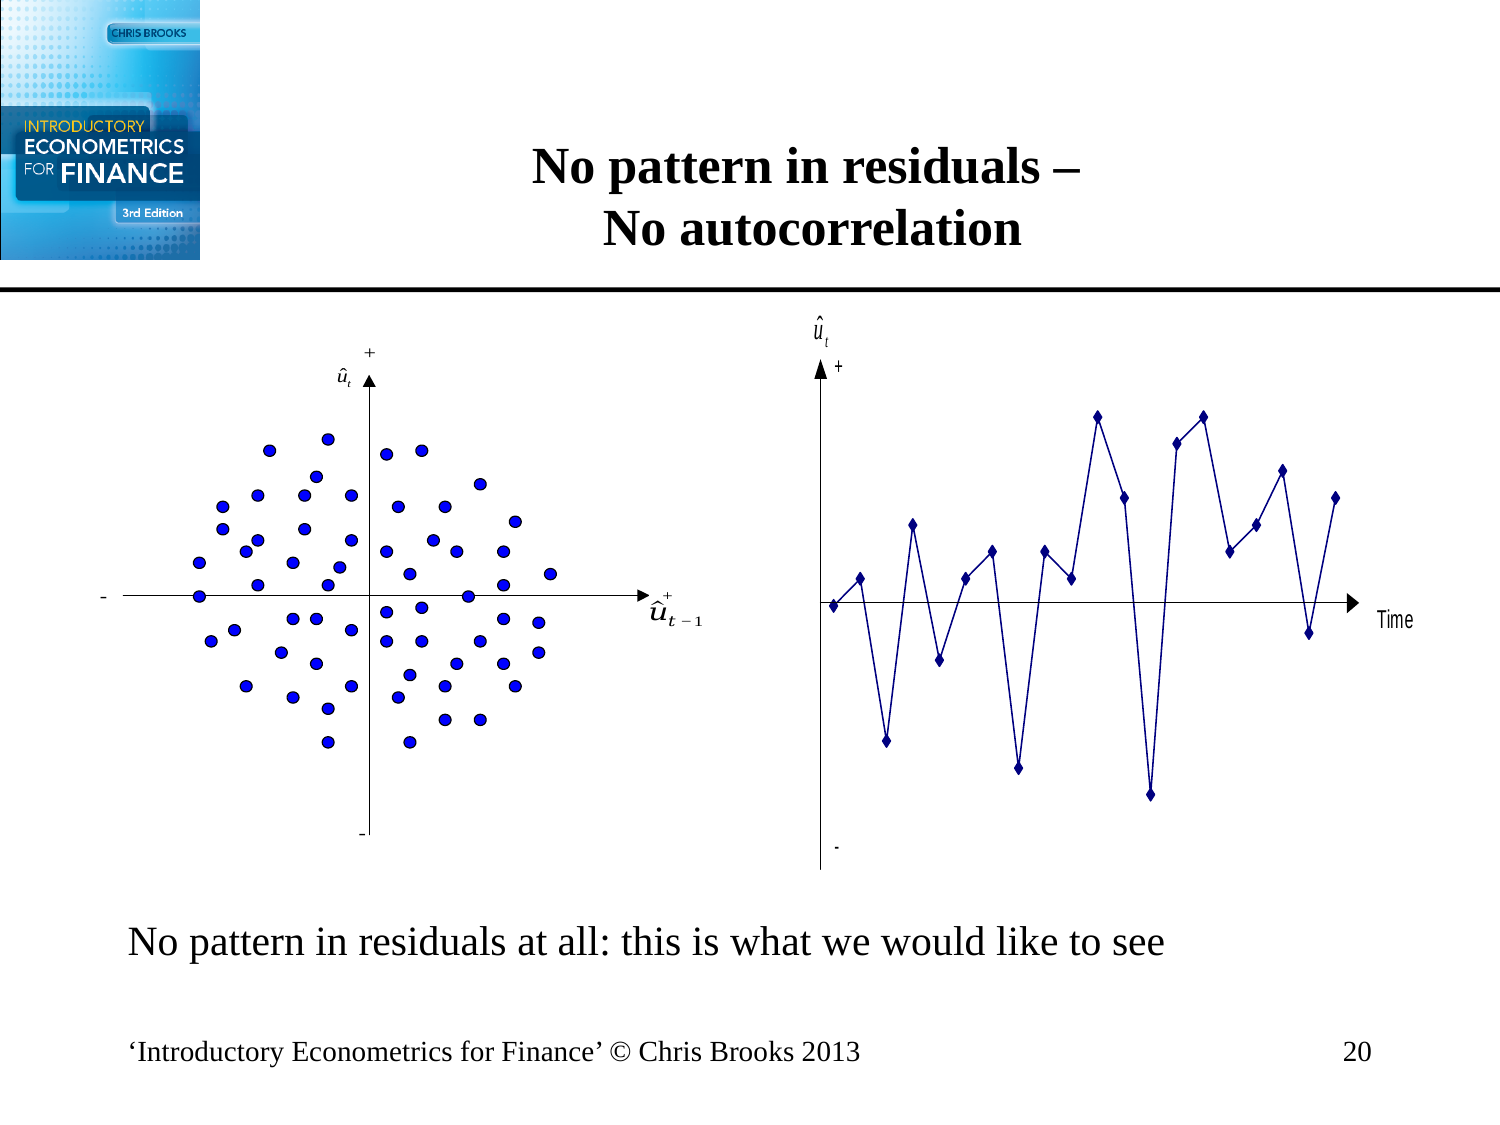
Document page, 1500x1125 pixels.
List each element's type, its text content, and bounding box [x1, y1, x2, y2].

title No pattern in residuals – No autocorrelation [174, 99, 1450, 288]
list No pattern in residuals at all: this is what we would like to see [112, 324, 1388, 1000]
picture [799, 299, 1451, 913]
slide_number 20 [1074, 1024, 1388, 1101]
picture [99, 299, 776, 845]
picture [0, 0, 200, 260]
slide_number ‘Introductory Econometrics for Finance’ © Chris Brooks 2013 [112, 1024, 963, 1101]
